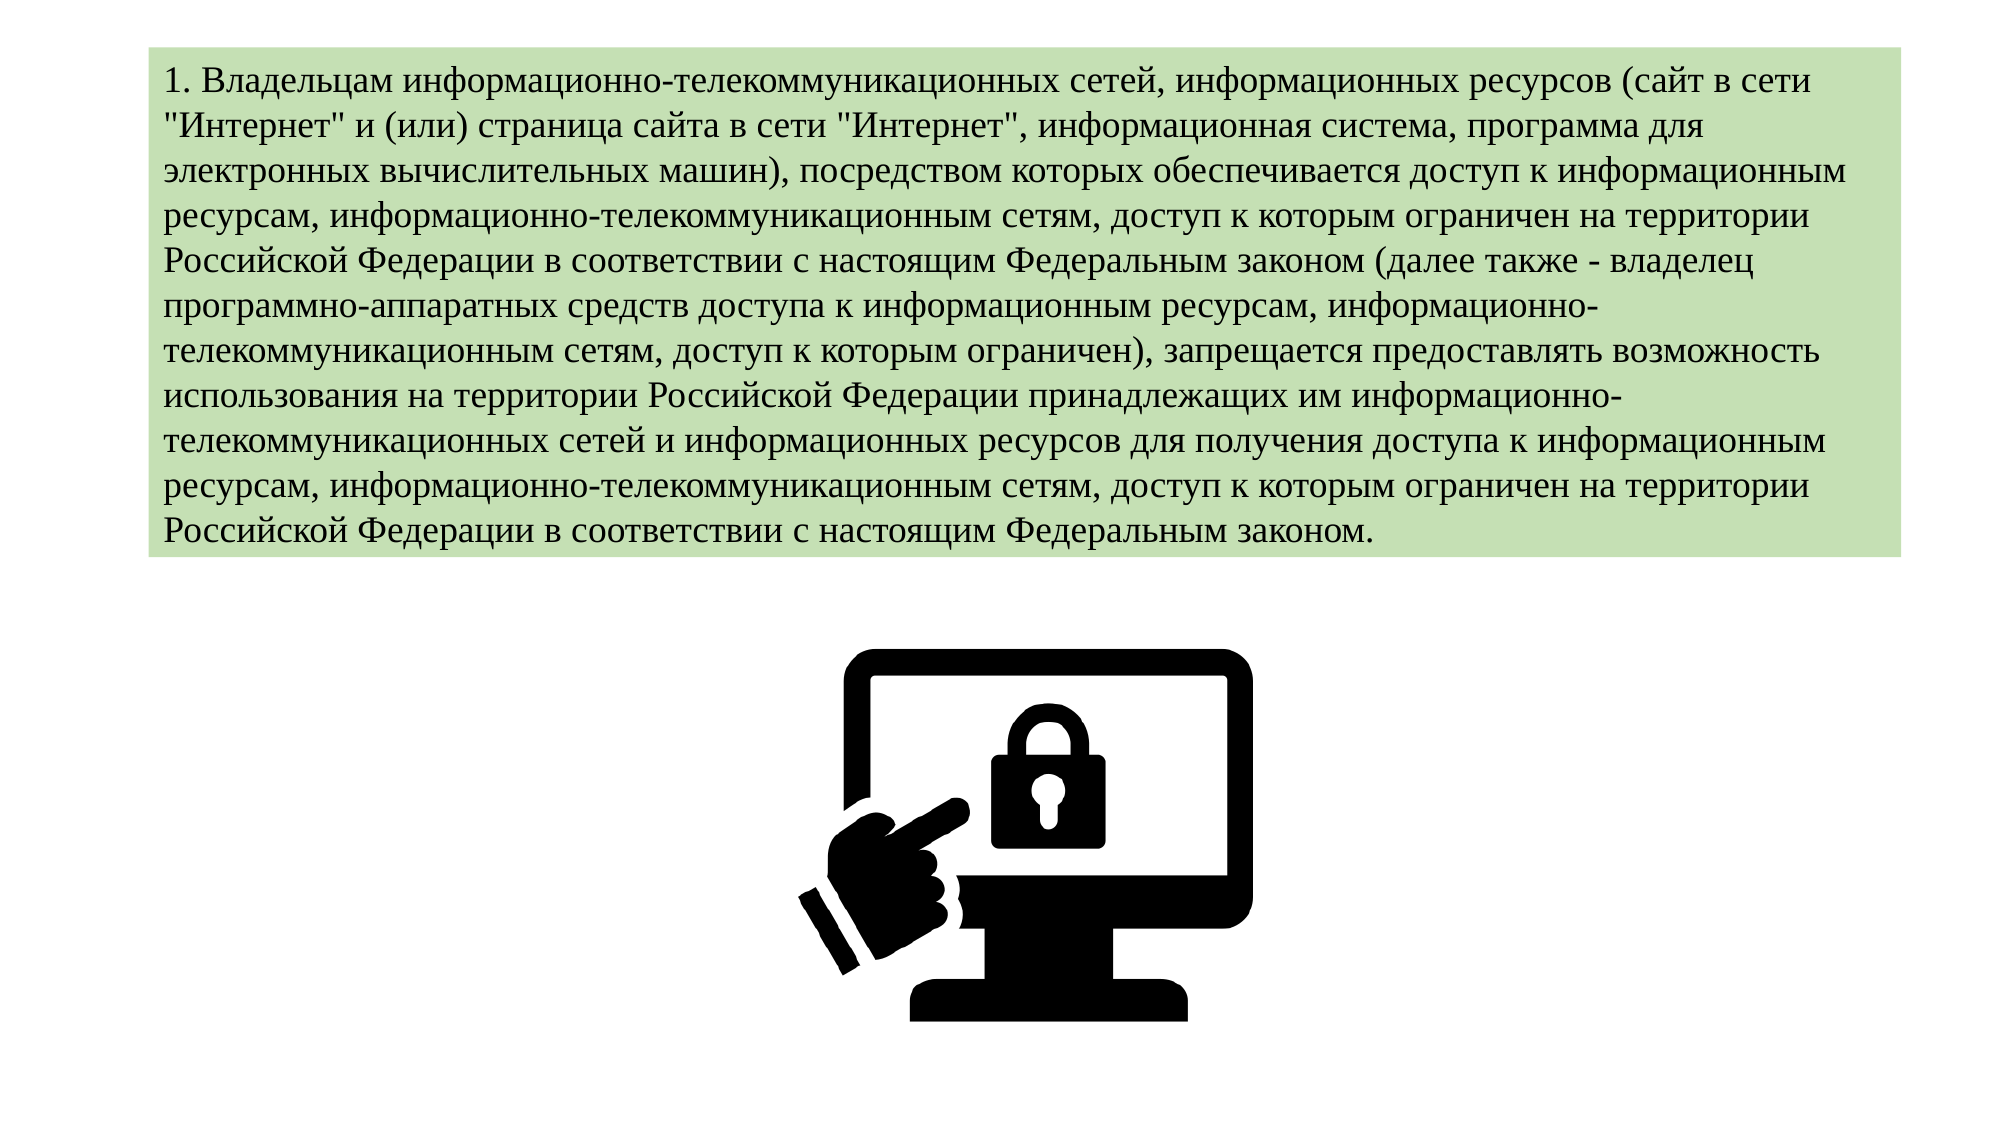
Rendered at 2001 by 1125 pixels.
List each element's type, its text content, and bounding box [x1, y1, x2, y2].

text_box 1. Владельцам информационно-телекоммуникационных сетей, информационных ресурсов (сайт в сети "Интернет" и (или) страница сайта в сети "Интернет", информационная система, программа для электронных вычислительных машин), посредством которых обеспечивается доступ к информационным ресурсам, информационно-телекоммуникационным сетям, доступ к которым ограничен на территории Российской Федерации в соответствии с настоящим Федеральным законом (далее также - владелец программно-аппаратных средств доступа к информационным ресурсам, информационно-телекоммуникационным сетям, доступ к которым ограничен), запрещается предоставлять возможность использования на территории Российской Федерации принадлежащих им информационно-телекоммуникационных сетей и информационных ресурсов для получения доступа к информационным ресурсам, информационно-телекоммуникационным сетям, доступ к которым ограничен на территории Российской Федерации в соответствии с настоящим Федеральным законом. [148, 47, 1902, 558]
picture [782, 592, 1268, 1078]
